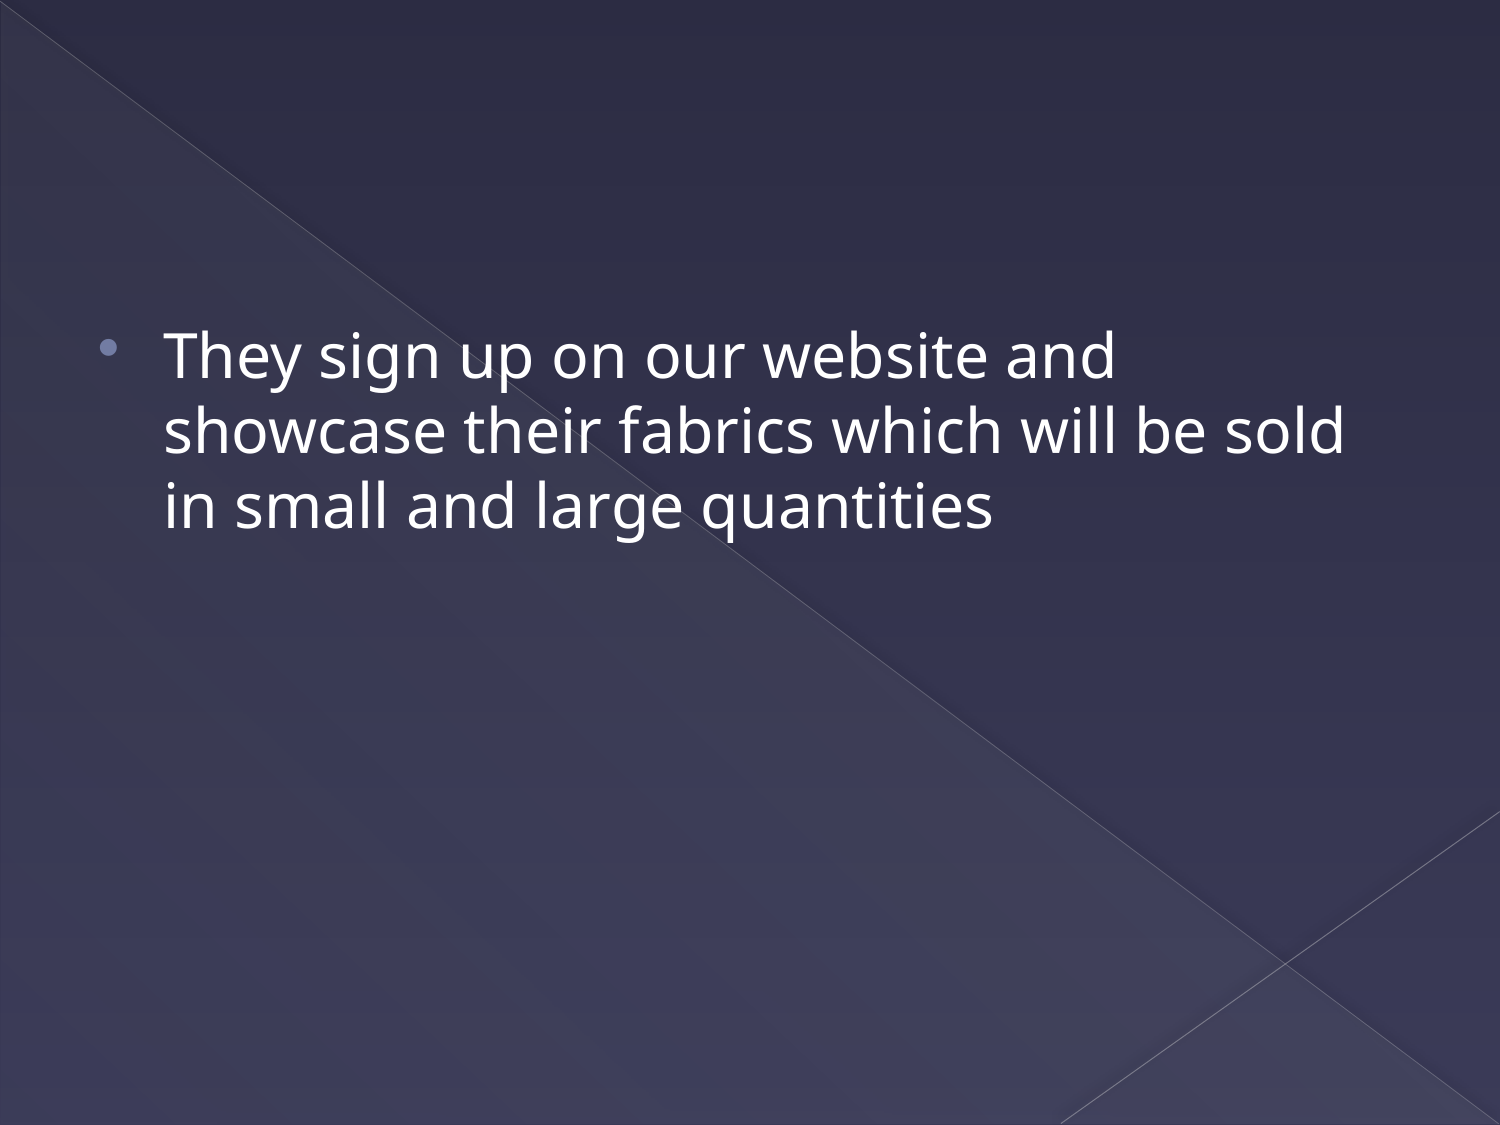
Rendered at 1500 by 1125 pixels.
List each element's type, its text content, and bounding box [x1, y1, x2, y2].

list They sign up on our website and showcase their fabrics which will be sold in small and large quantities [75, 308, 1425, 1059]
